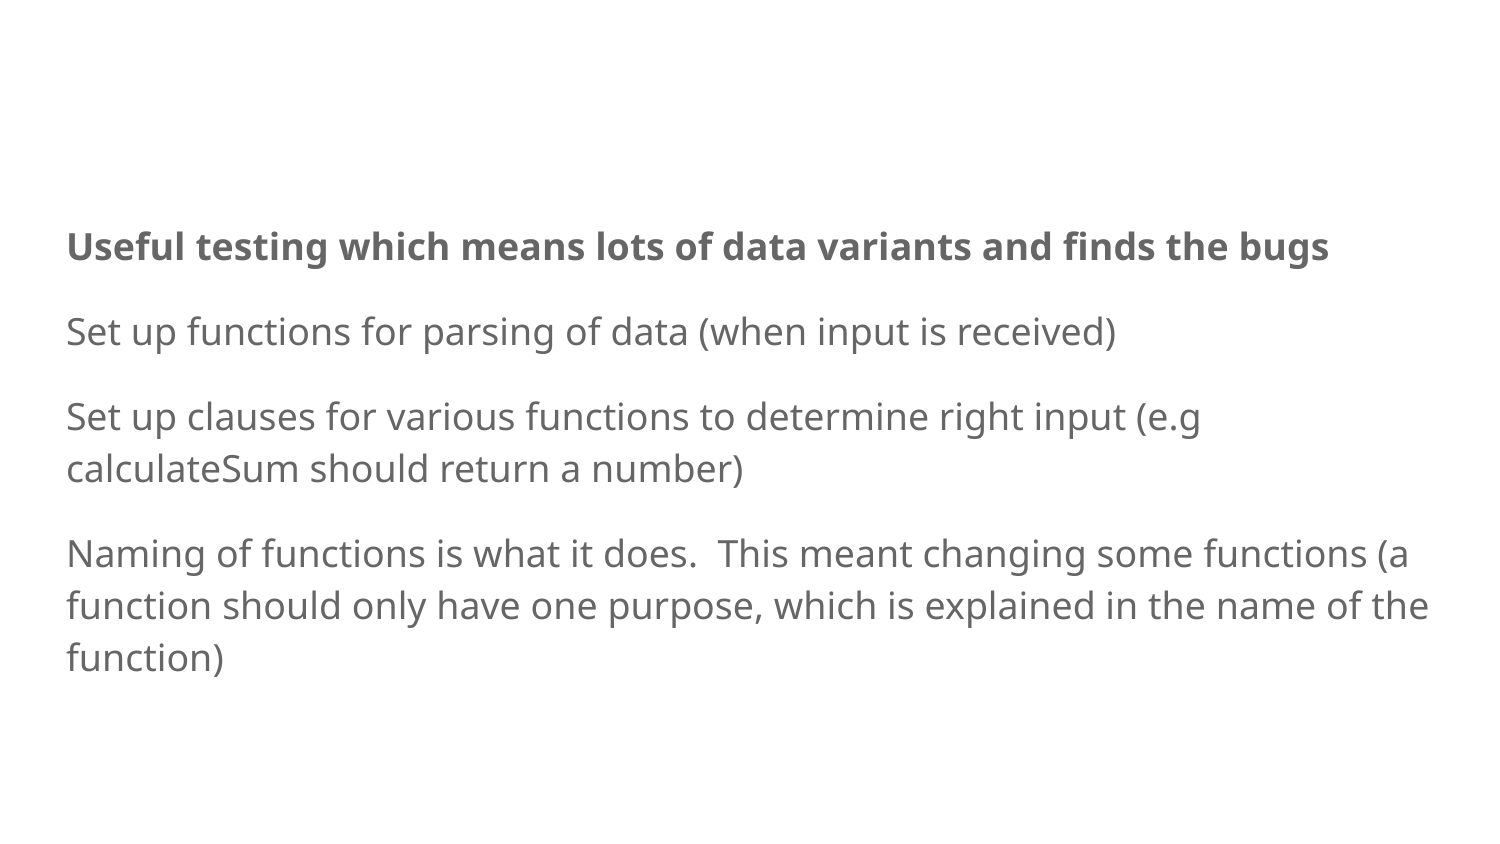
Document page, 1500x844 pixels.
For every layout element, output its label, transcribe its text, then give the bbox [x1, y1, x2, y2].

list Useful testing which means lots of data variants and finds the bugs Set up functions for parsing of data (when input is received) Set up clauses for various functions to determine right input (e.g calculateSum should return a number) Naming of functions is what it does. This meant changing some functions (a function should only have one purpose, which is explained in the name of the function) [51, 201, 1449, 750]
